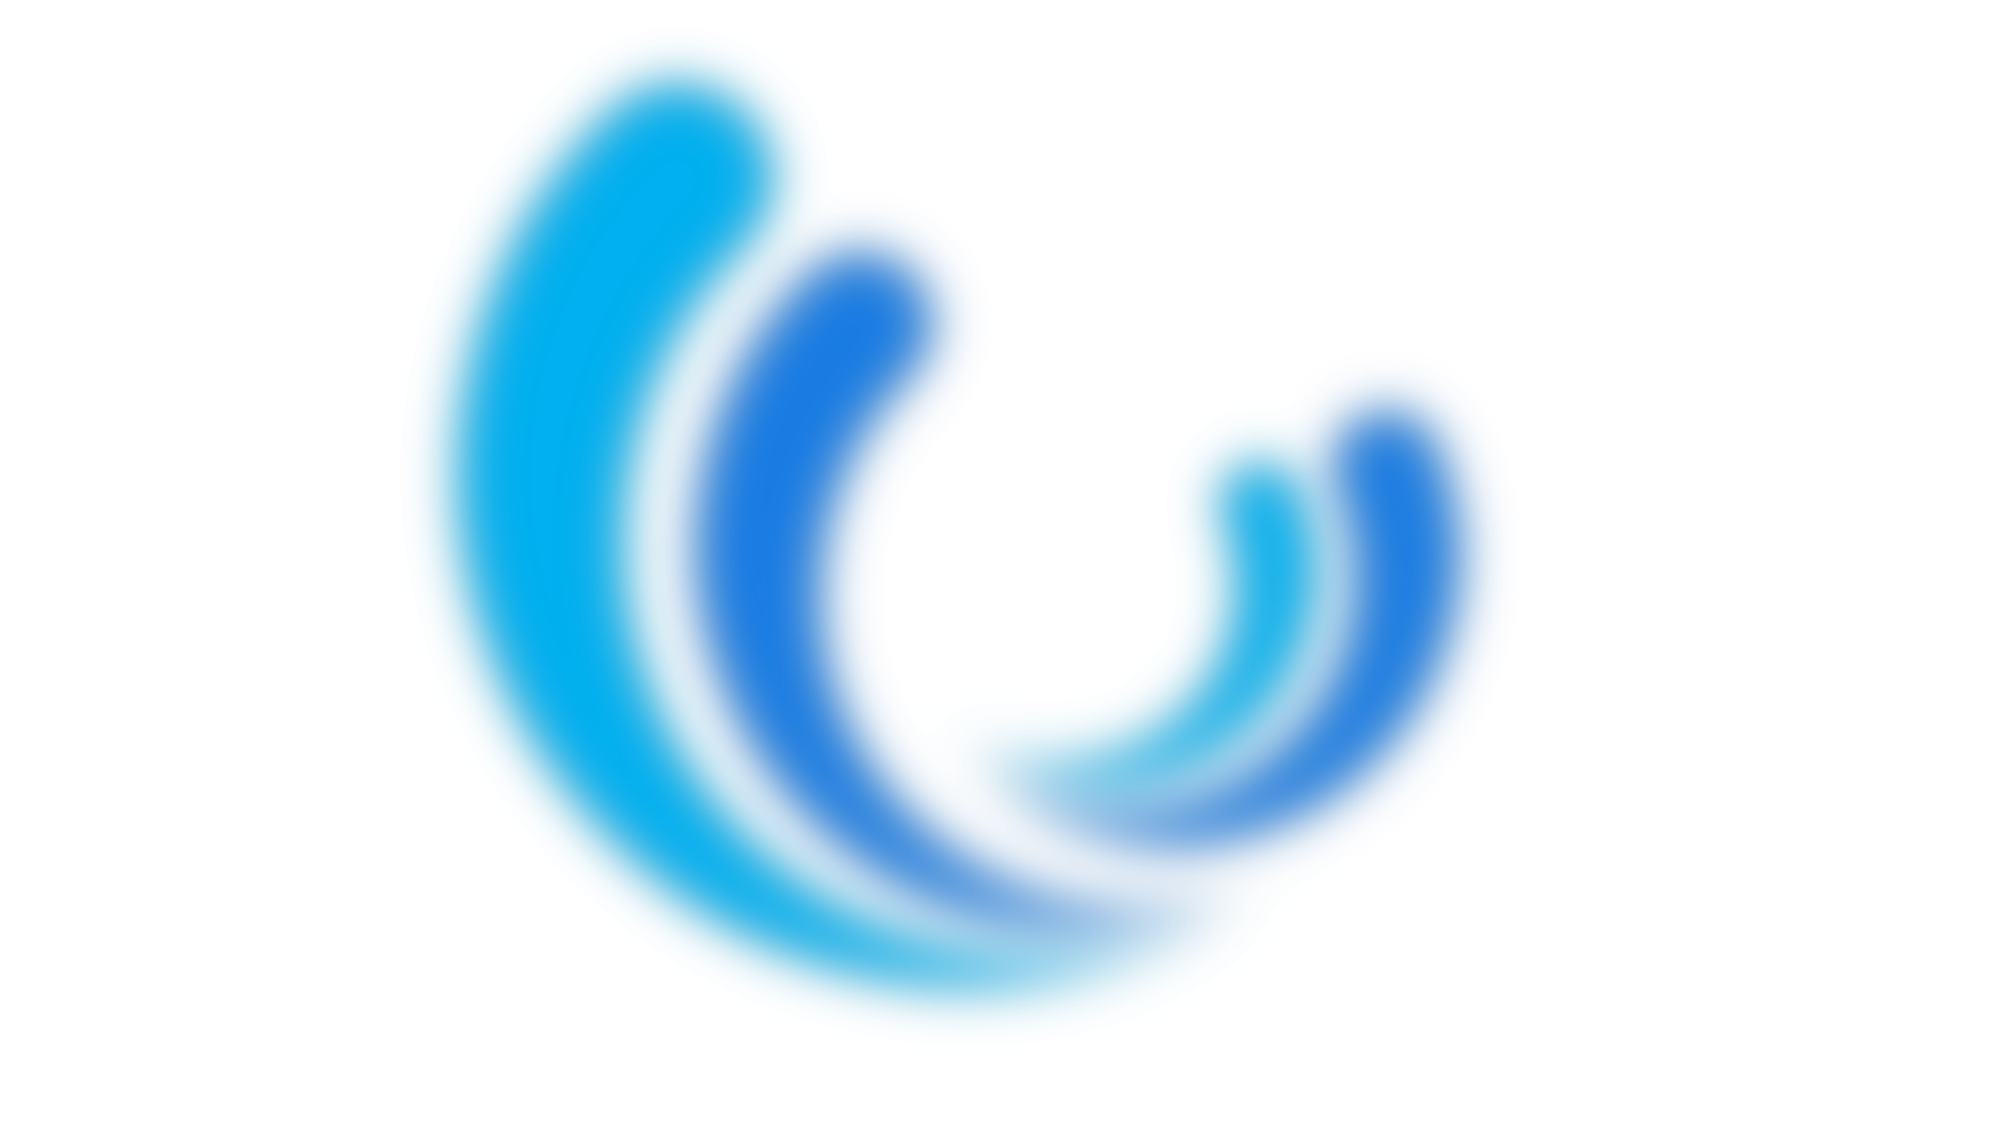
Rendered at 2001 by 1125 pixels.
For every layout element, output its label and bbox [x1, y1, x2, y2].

picture [335, 0, 1581, 1098]
